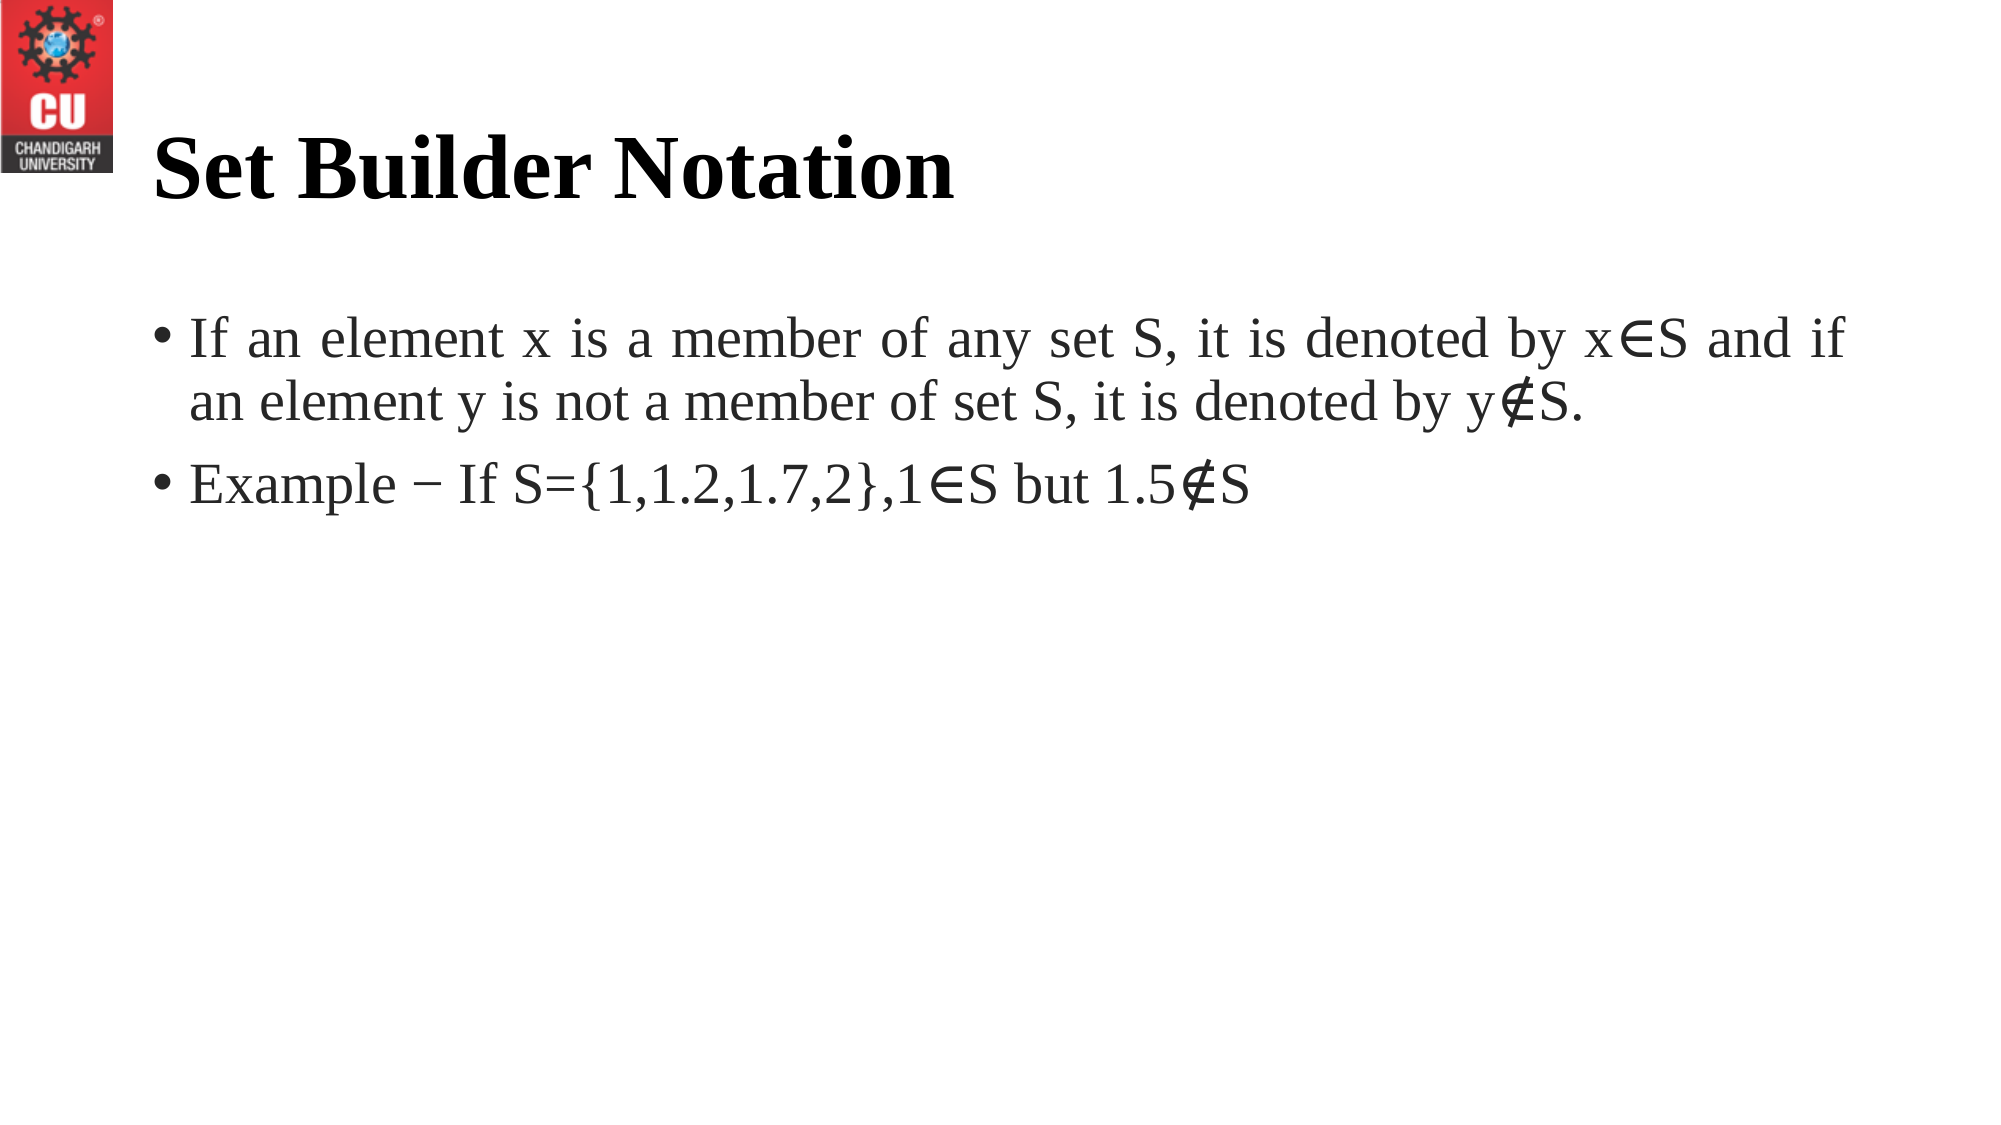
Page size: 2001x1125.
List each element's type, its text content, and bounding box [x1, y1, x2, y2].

picture [0, 0, 113, 173]
list If an element x is a member of any set S, it is denoted by x∈S and if an element y is not a member of set S, it is denoted by y∉S. Example − If S={1,1.2,1.7,2},1∈S but 1.5∉S [137, 299, 1863, 1014]
title Set Builder Notation [137, 59, 1863, 278]
